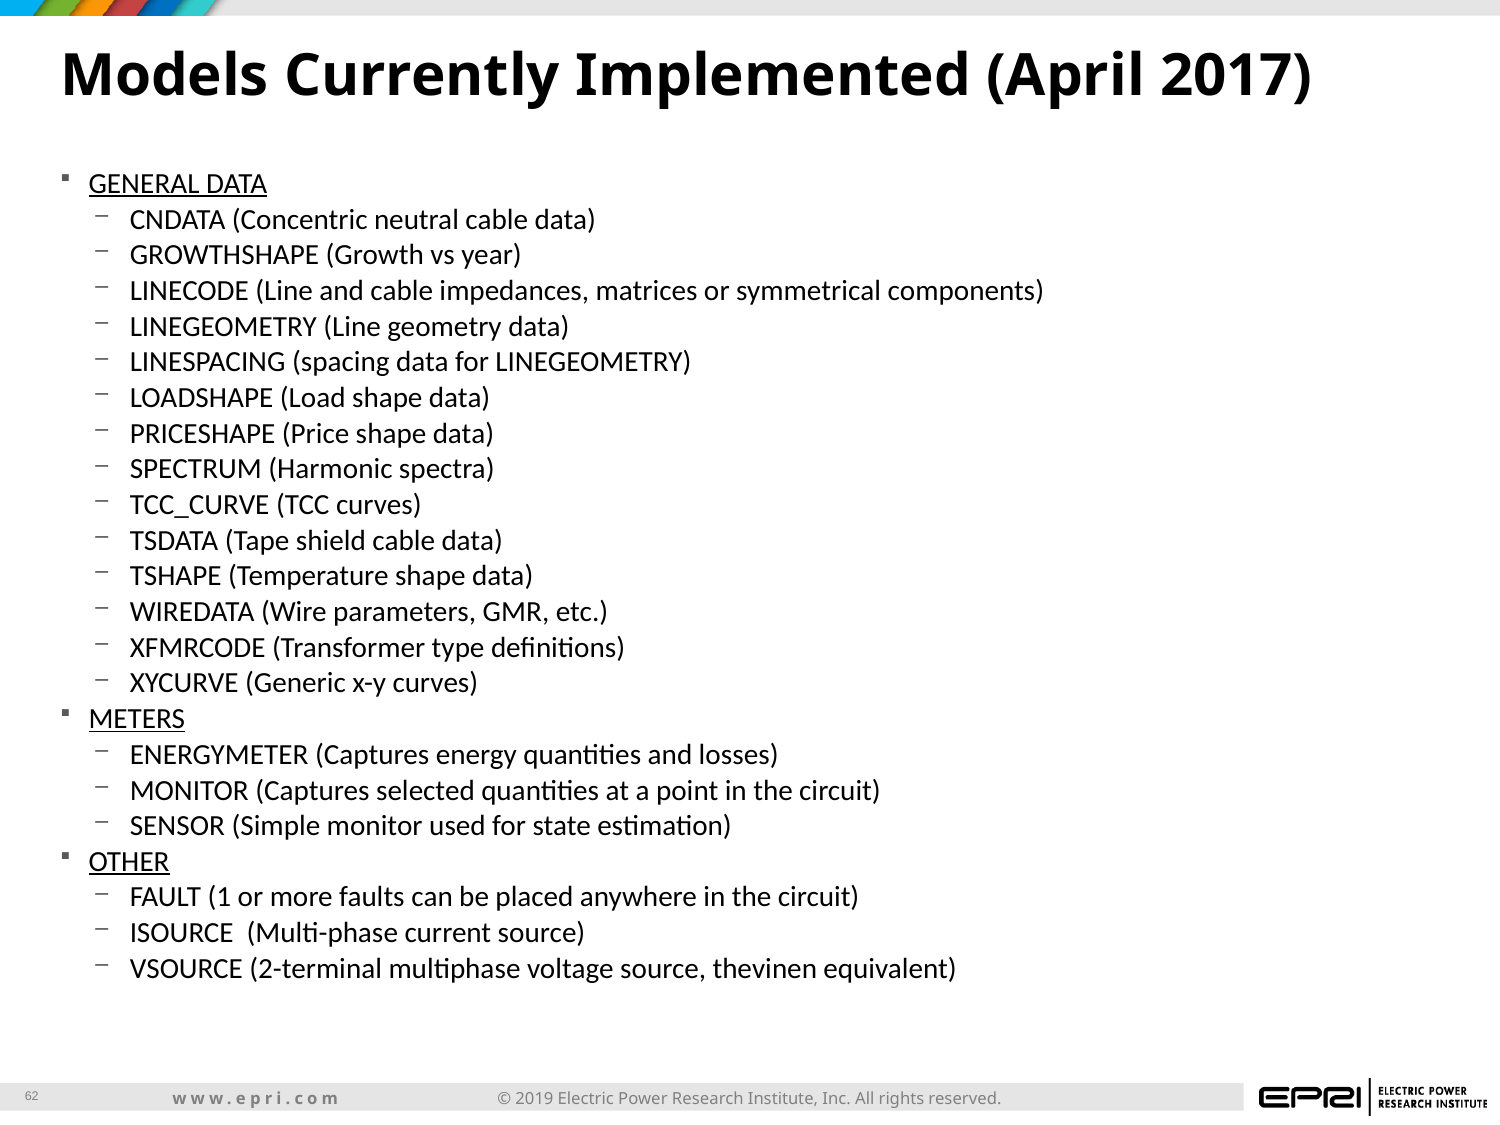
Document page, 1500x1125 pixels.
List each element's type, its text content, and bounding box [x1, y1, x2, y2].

picture [34, 0, 268, 16]
list GENERAL DATA CNDATA (Concentric neutral cable data) GROWTHSHAPE (Growth vs year) LINECODE (Line and cable impedances, matrices or symmetrical components) LINEGEOMETRY (Line geometry data) LINESPACING (spacing data for LINEGEOMETRY) LOADSHAPE (Load shape data) PRICESHAPE (Price shape data) SPECTRUM (Harmonic spectra) TCC_CURVE (TCC curves) TSDATA (Tape shield cable data) TSHAPE (Temperature shape data) WIREDATA (Wire parameters, GMR, etc.) XFMRCODE (Transformer type definitions) XYCURVE (Generic x-y curves) METERS ENERGYMETER (Captures energy quantities and losses) MONITOR (Captures selected quantities at a point in the circuit) SENSOR (Simple monitor used for state estimation) OTHER FAULT (1 or more faults can be placed anywhere in the circuit) ISOURCE (Multi-phase current source) VSOURCE (2-terminal multiphase voltage source, thevinen equivalent) [44, 164, 1456, 1066]
picture [1259, 1078, 1487, 1116]
title Models Currently Implemented (April 2017) [44, 29, 1452, 151]
